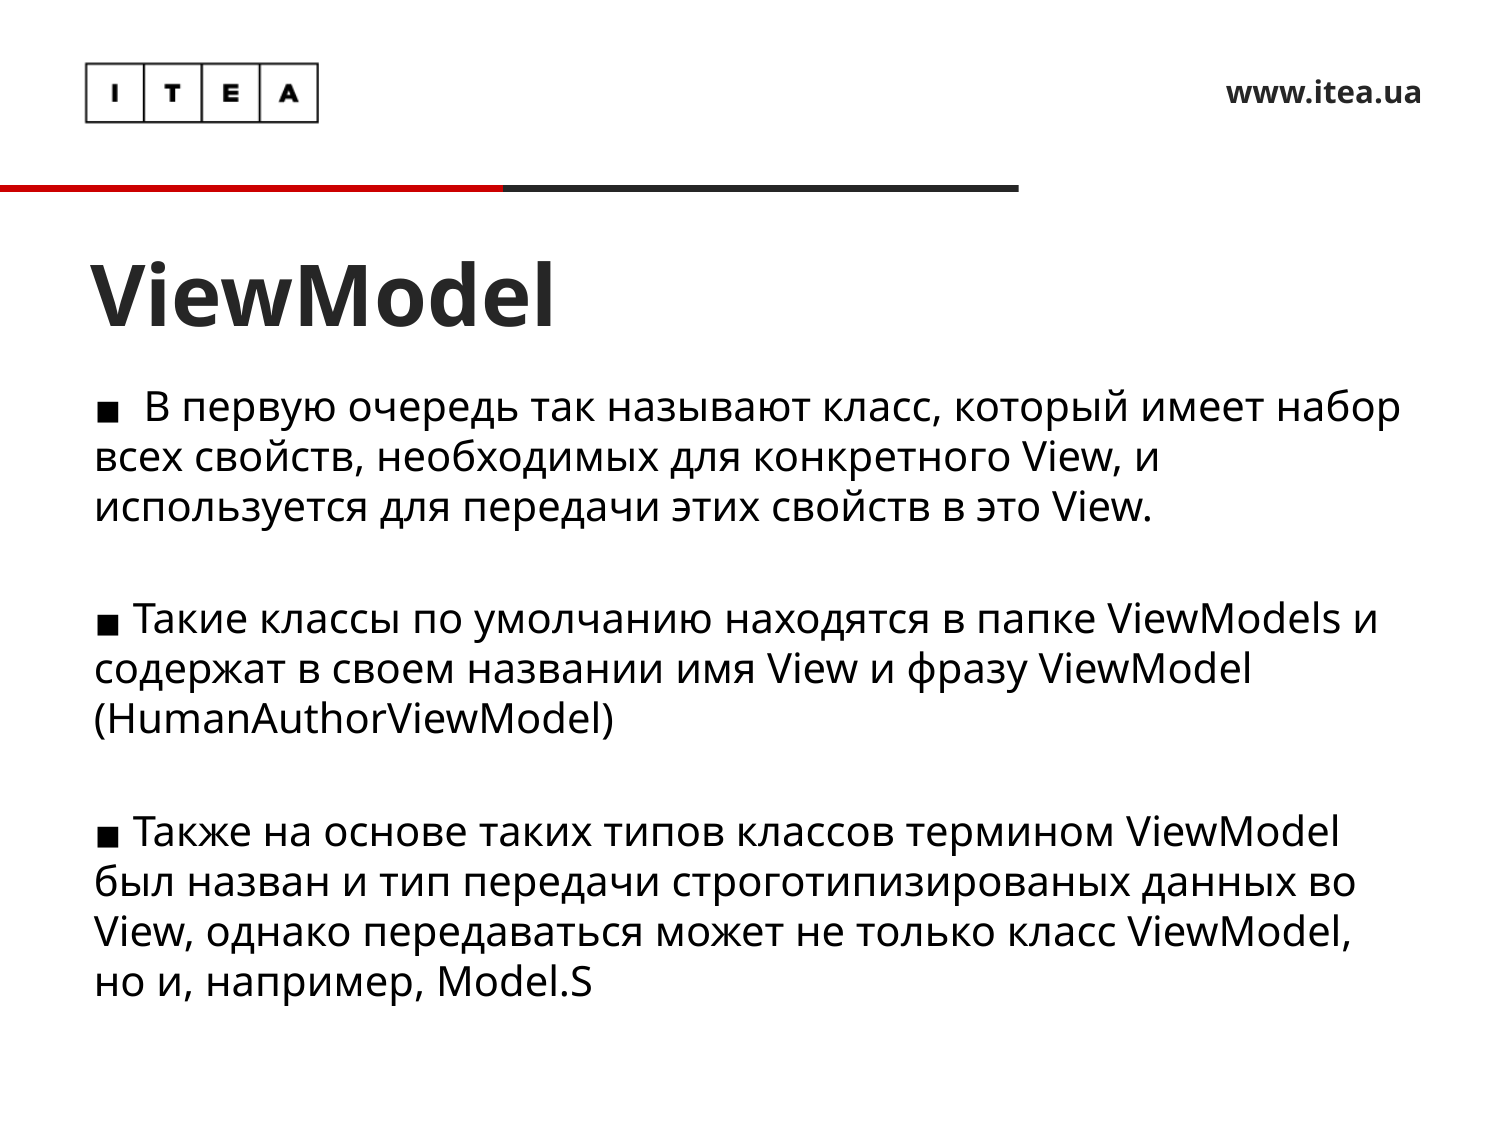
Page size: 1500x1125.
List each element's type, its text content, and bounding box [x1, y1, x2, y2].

text_box www.itea.ua [1172, 66, 1477, 115]
text_box В первую очередь так называют класс, который имеет набор всех свойств, необходимых для конкретного View, и используется для передачи этих свойств в это View. Такие классы по умолчанию находятся в папке ViewModels и содержат в своем названии имя View и фразу ViewModel (HumanAuthorViewModel) Также на основе таких типов классов термином ViewModel был назван и тип передачи строготипизированых данных во View, однако передаваться может не только класс ViewModel, но и, например, Model.S [78, 348, 1421, 1037]
text_box [503, 185, 1019, 192]
picture [57, 49, 344, 133]
title ViewModel [75, 215, 1451, 370]
text_box [0, 185, 503, 192]
